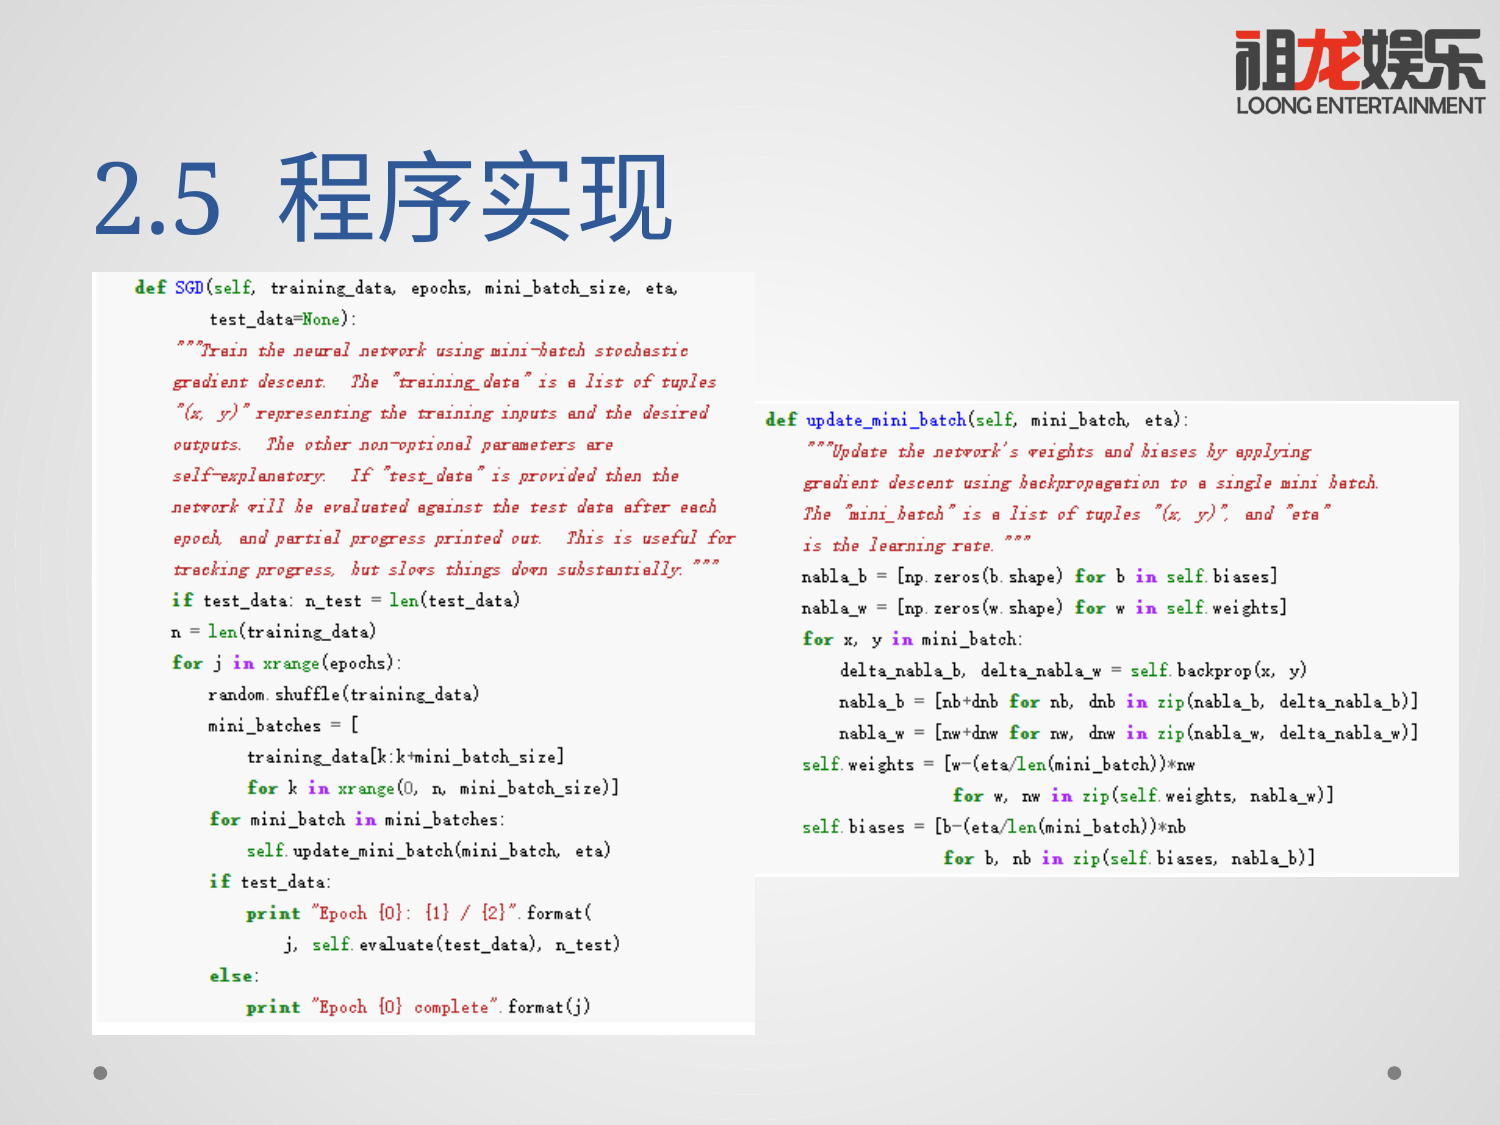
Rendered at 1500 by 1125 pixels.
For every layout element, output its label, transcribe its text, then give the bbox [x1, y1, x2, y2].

title 2.5 程序实现 [75, 0, 1425, 263]
picture [1425, 0, 1496, 146]
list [759, 400, 1459, 877]
picture [92, 272, 755, 1036]
